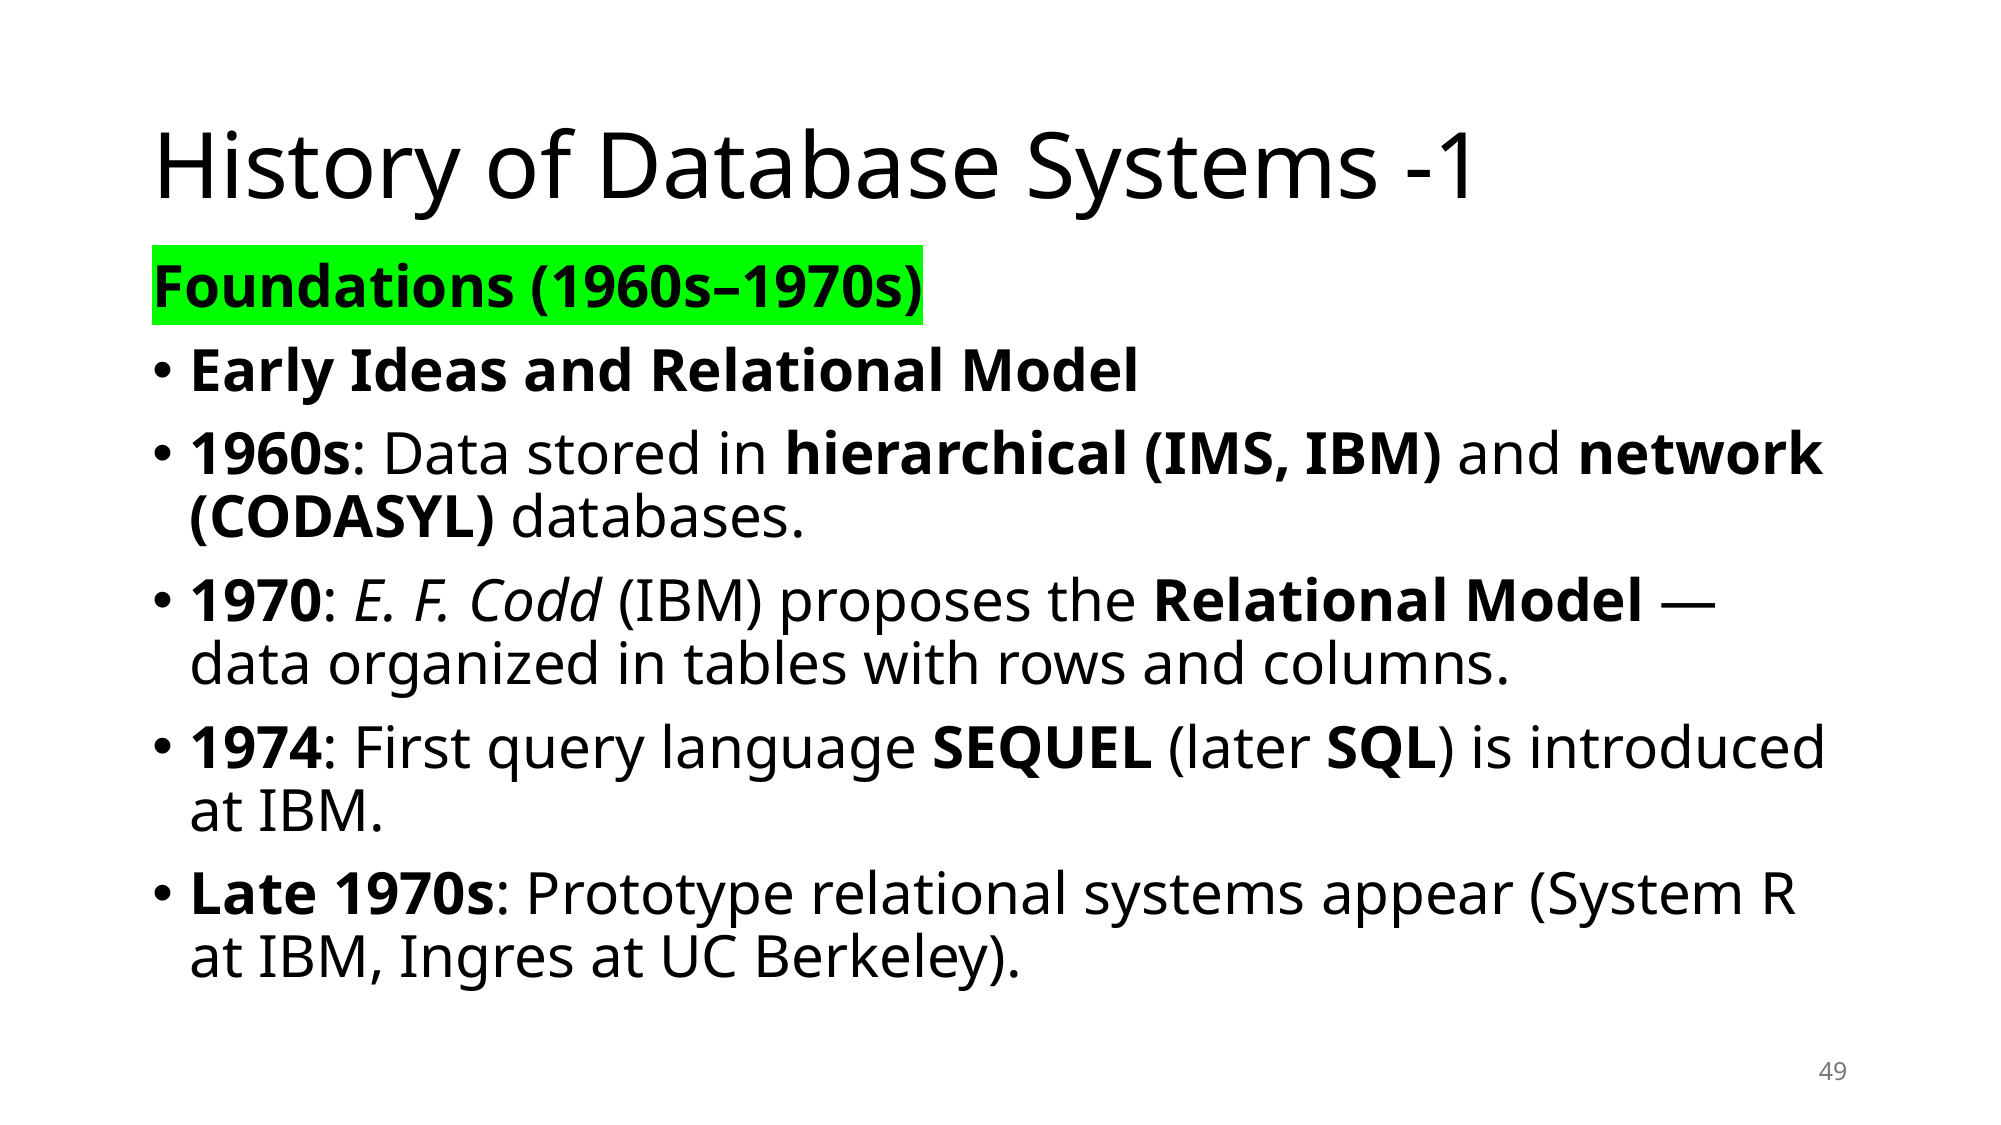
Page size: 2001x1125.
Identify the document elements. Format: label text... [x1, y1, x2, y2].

list Foundations (1960s–1970s) Early Ideas and Relational Model 1960s: Data stored in hierarchical (IMS, IBM) and network (CODASYL) databases. 1970: E. F. Codd (IBM) proposes the Relational Model — data organized in tables with rows and columns. 1974: First query language SEQUEL (later SQL) is introduced at IBM. Late 1970s: Prototype relational systems appear (System R at IBM, Ingres at UC Berkeley). [137, 249, 1863, 1014]
title History of Database Systems -1 [137, 59, 1863, 249]
slide_number 49 [1412, 1042, 1863, 1103]
